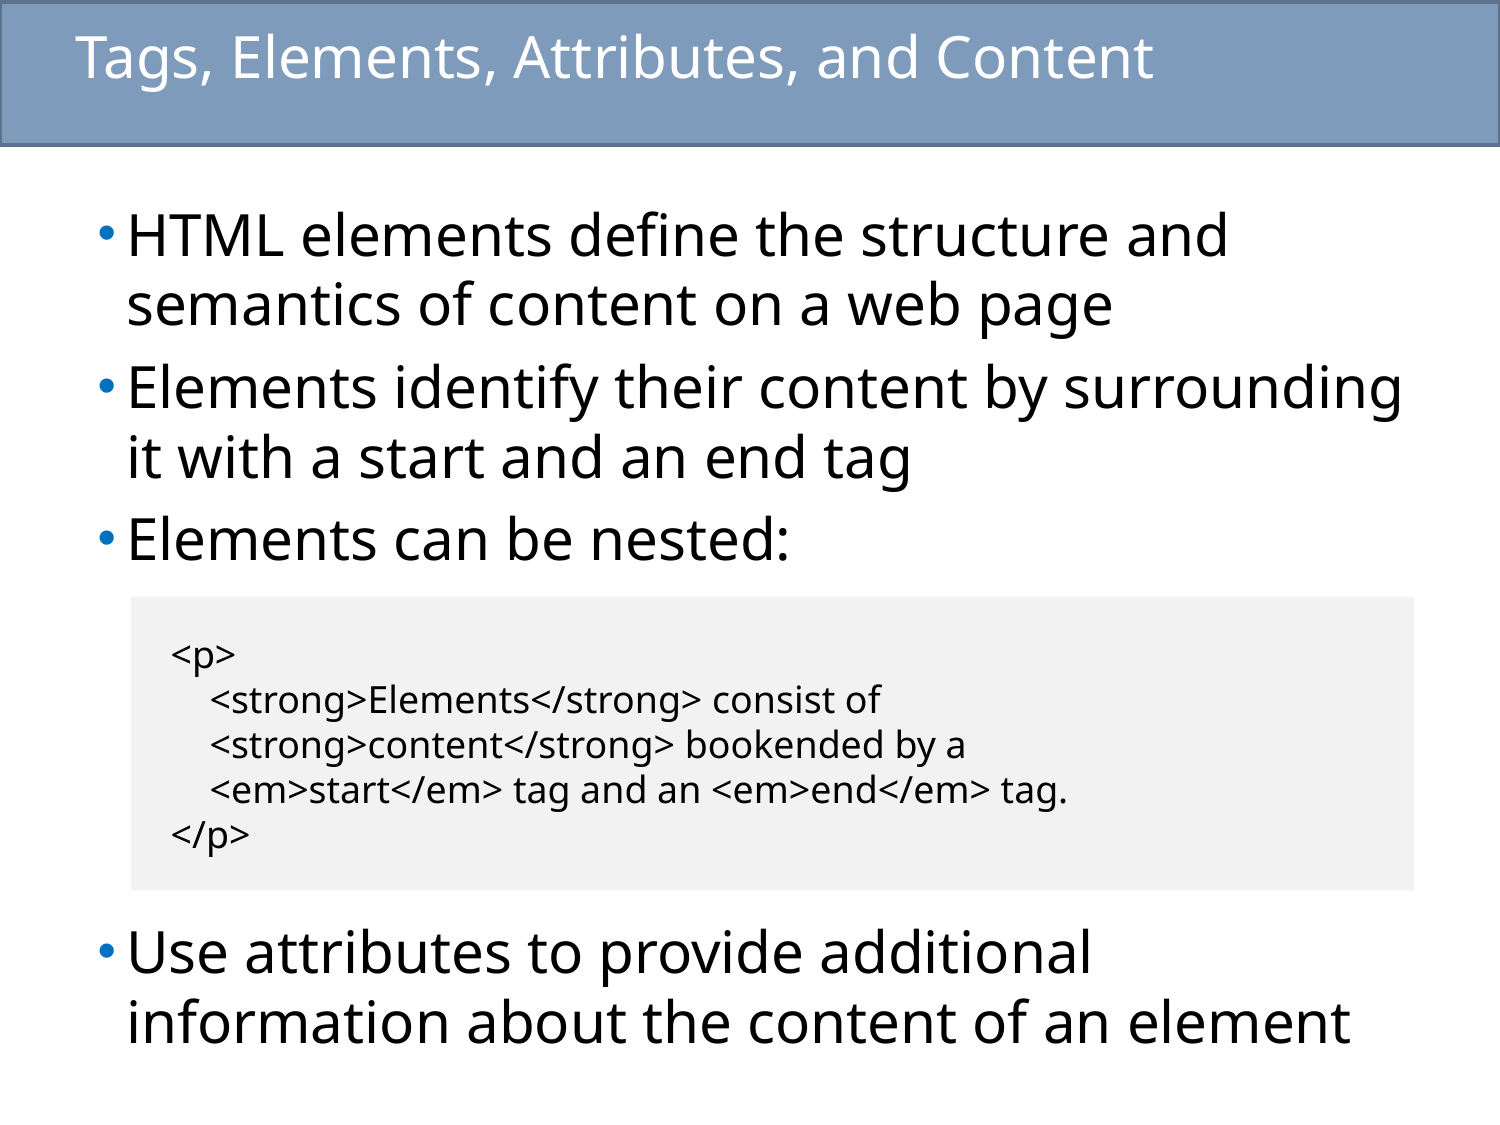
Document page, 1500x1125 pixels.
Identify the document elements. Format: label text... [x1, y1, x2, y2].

text_box <p> <strong>Elements</strong> consist of <strong>content</strong> bookended by a <em>start</em> tag and an <em>end</em> tag. </p> [130, 596, 1414, 891]
text_box HTML elements define the structure and semantics of content on a web page Elements identify their content by surrounding it with a start and an end tag Elements can be nested: Use attributes to provide additional information about the content of an element [97, 197, 1430, 1042]
title Tags, Elements, Attributes, and Content [75, 0, 1351, 122]
